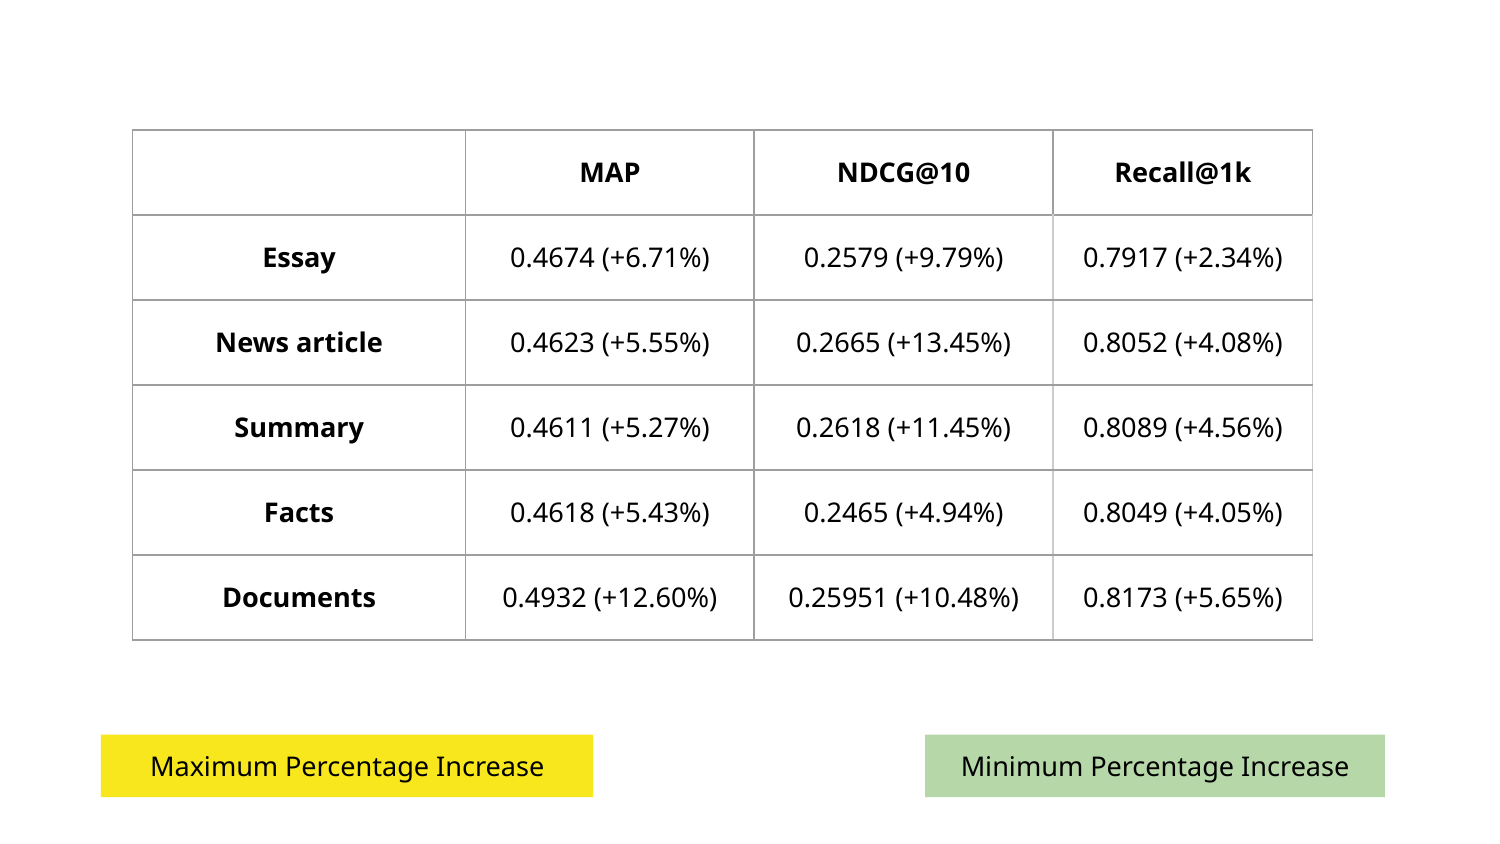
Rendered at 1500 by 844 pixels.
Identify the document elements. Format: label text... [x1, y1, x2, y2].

table_cell Summary [133, 386, 465, 469]
table_cell 0.4932 (+12.60%) [466, 556, 753, 639]
table_cell 0.2579 (+9.79%) [755, 216, 1052, 299]
table_cell 0.25951 (+10.48%) [755, 556, 1052, 639]
table_header NDCG@10 [755, 131, 1052, 214]
table_header MAP [466, 131, 753, 214]
table_cell Documents [133, 556, 465, 639]
table_cell 0.4674 (+6.71%) [466, 216, 753, 299]
table_cell 0.8049 (+4.05%) [1054, 471, 1312, 554]
table_cell 0.4611 (+5.27%) [466, 386, 753, 469]
table_cell Facts [133, 471, 465, 554]
text_box Maximum Percentage Increase [100, 734, 594, 798]
table_header [133, 131, 465, 214]
table_cell 0.4618 (+5.43%) [466, 471, 753, 554]
table_cell 0.8173 (+5.65%) [1054, 556, 1312, 639]
table_cell 0.2665 (+13.45%) [755, 301, 1052, 384]
table_cell Essay [133, 216, 465, 299]
table_cell News article [133, 301, 465, 384]
text_box Minimum Percentage Increase [925, 734, 1385, 798]
table_cell 0.8089 (+4.56%) [1054, 386, 1312, 469]
table_cell 0.2465 (+4.94%) [755, 471, 1052, 554]
table_cell 0.8052 (+4.08%) [1054, 301, 1312, 384]
table_cell 0.2618 (+11.45%) [755, 386, 1052, 469]
table_cell 0.4623 (+5.55%) [466, 301, 753, 384]
table_cell 0.7917 (+2.34%) [1054, 216, 1312, 299]
table_header Recall@1k [1054, 131, 1312, 214]
